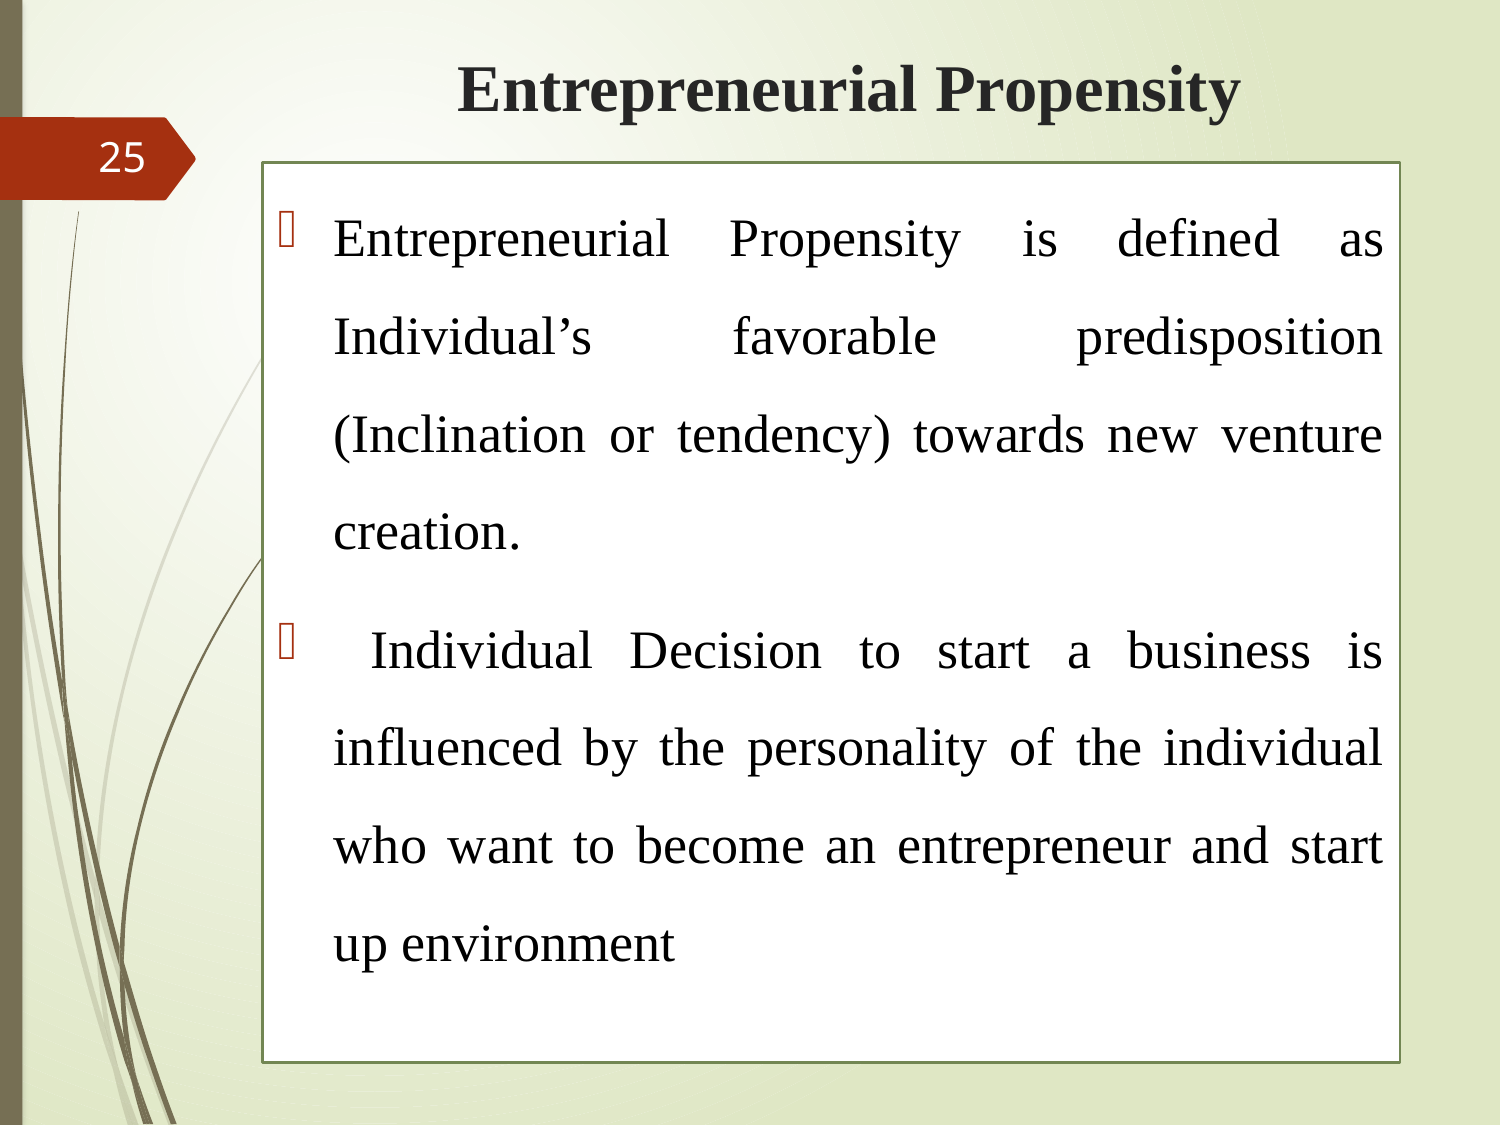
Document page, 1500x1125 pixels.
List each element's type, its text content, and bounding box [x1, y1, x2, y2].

slide_number 25 [65, 129, 162, 190]
list Entrepreneurial Propensity is defined as Individual’s favorable predisposition (Inclination or tendency) towards new venture creation. Individual Decision to start a business is influenced by the personality of the individual who want to become an entrepreneur and start up environment [261, 161, 1401, 1064]
title Entrepreneurial Propensity [300, 37, 1400, 136]
